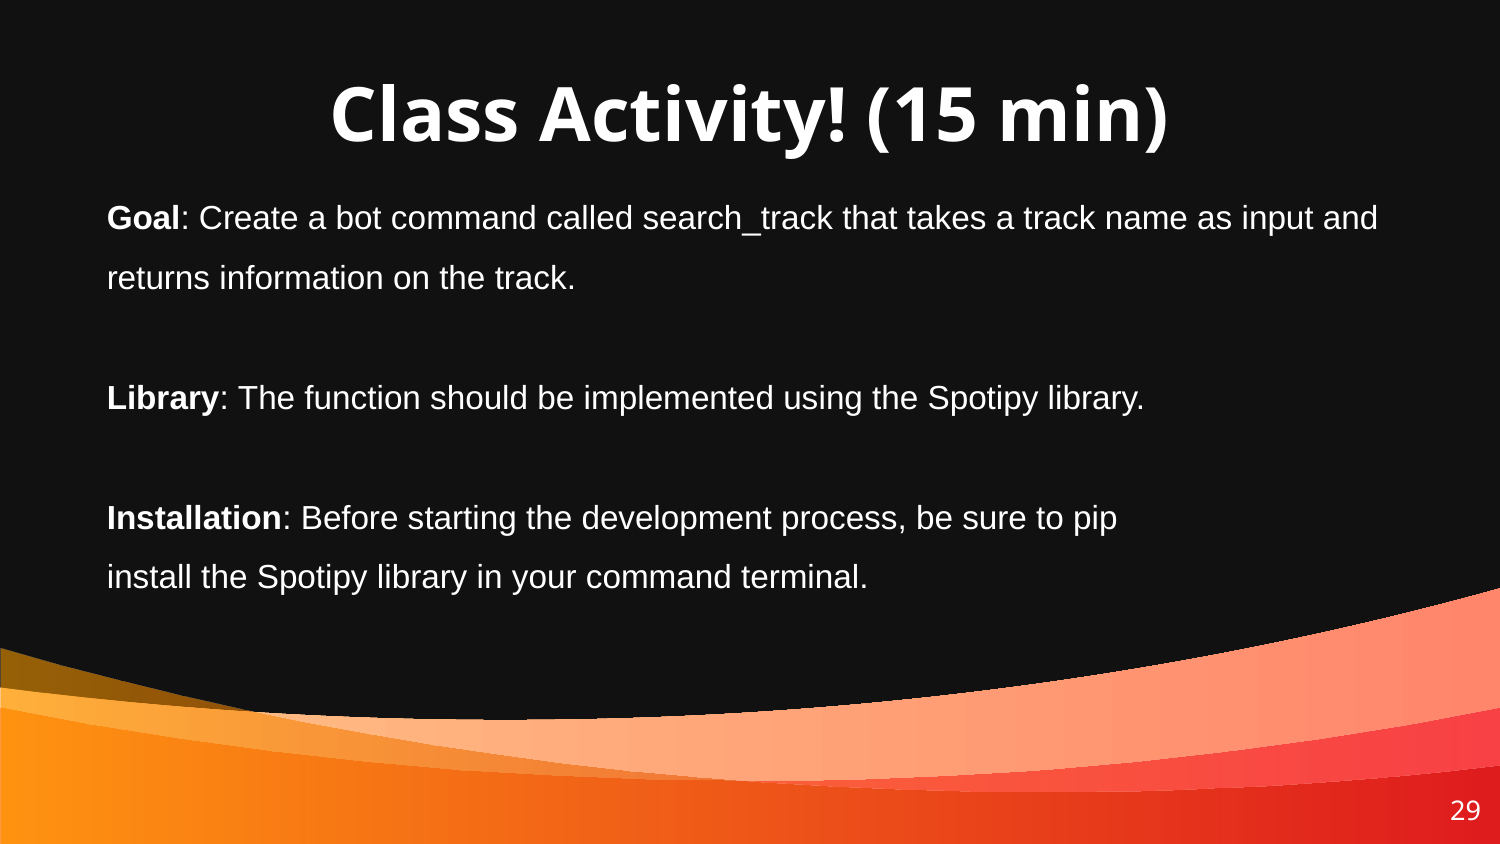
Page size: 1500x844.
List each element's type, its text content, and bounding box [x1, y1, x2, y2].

title Class Activity! (15 min) [71, 31, 1429, 157]
slide_number 29 [1391, 779, 1482, 844]
text_box Goal: Create a bot command called search_track that takes a track name as input and returns information on the track. Library: The function should be implemented using the Spotipy library. Installation: Before starting the development process, be sure to pip install the Spotipy library in your command terminal. [71, 168, 1436, 663]
